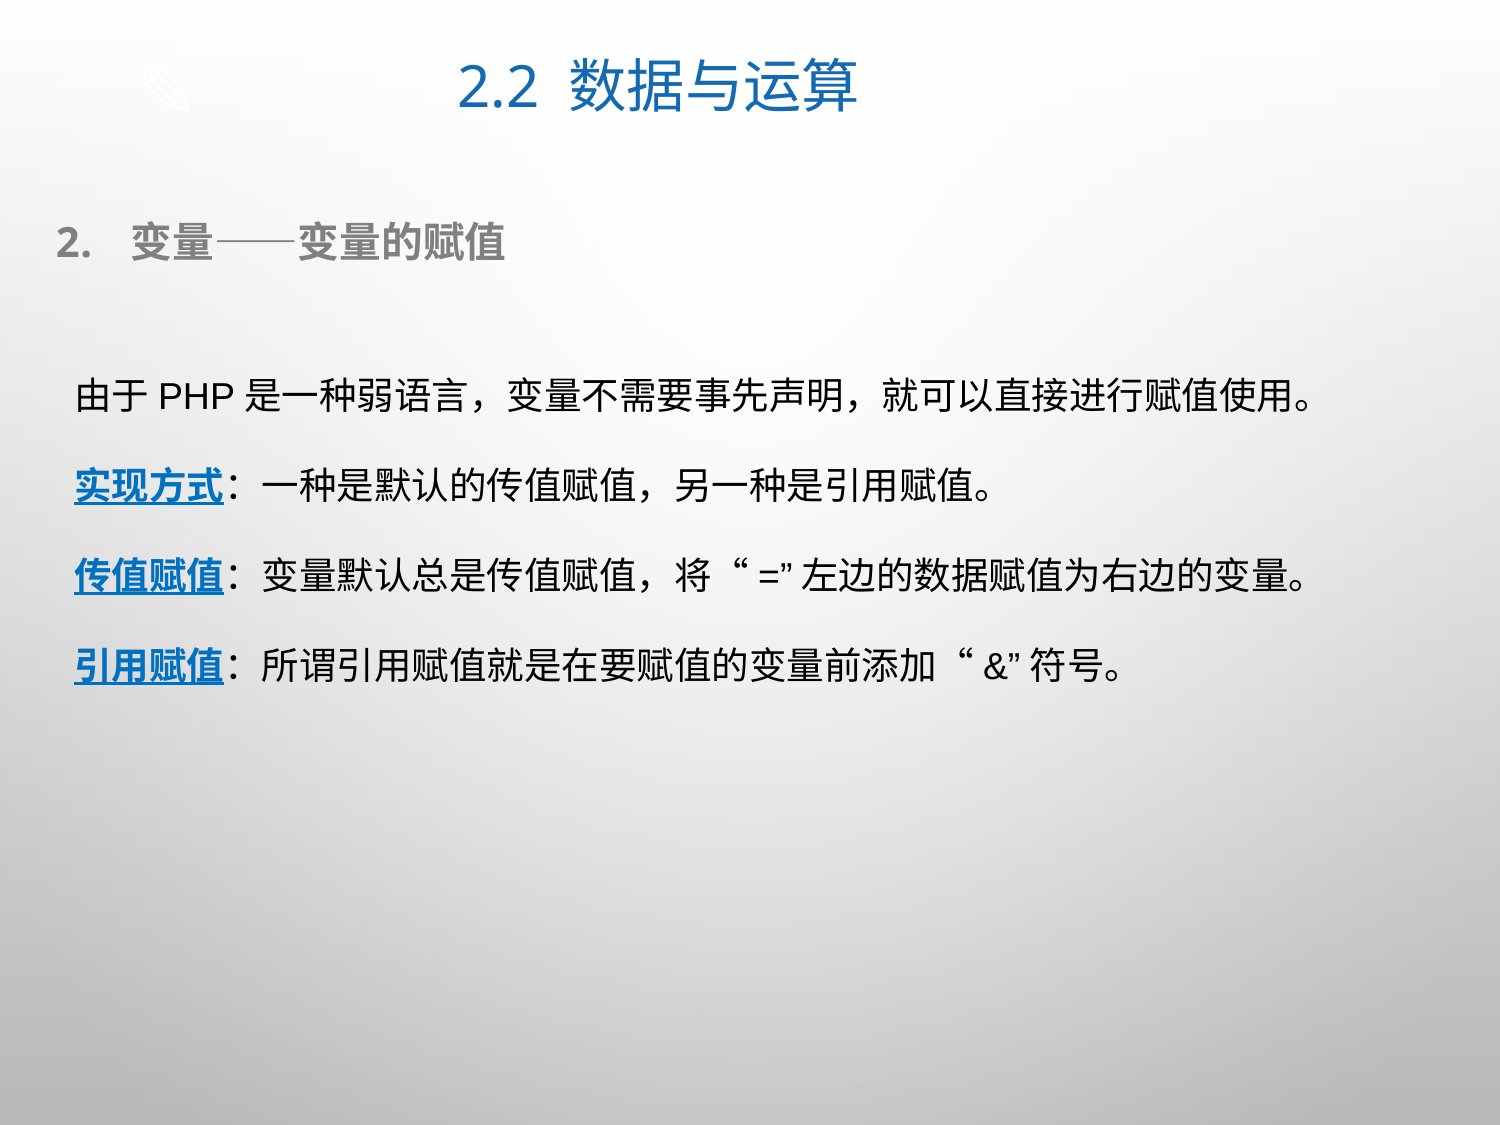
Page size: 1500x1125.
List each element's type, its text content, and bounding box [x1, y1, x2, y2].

title 2.2 数据与运算 [271, 25, 1046, 153]
picture [0, 0, 1500, 1125]
text_box 变量——变量的赋值 [41, 208, 1424, 274]
text_box 由于PHP是一种弱语言，变量不需要事先声明，就可以直接进行赋值使用。 实现方式：一种是默认的传值赋值，另一种是引用赋值。 传值赋值：变量默认总是传值赋值，将“=”左边的数据赋值为右边的变量。 引用赋值：所谓引用赋值就是在要赋值的变量前添加“&”符号。 [59, 319, 1438, 695]
